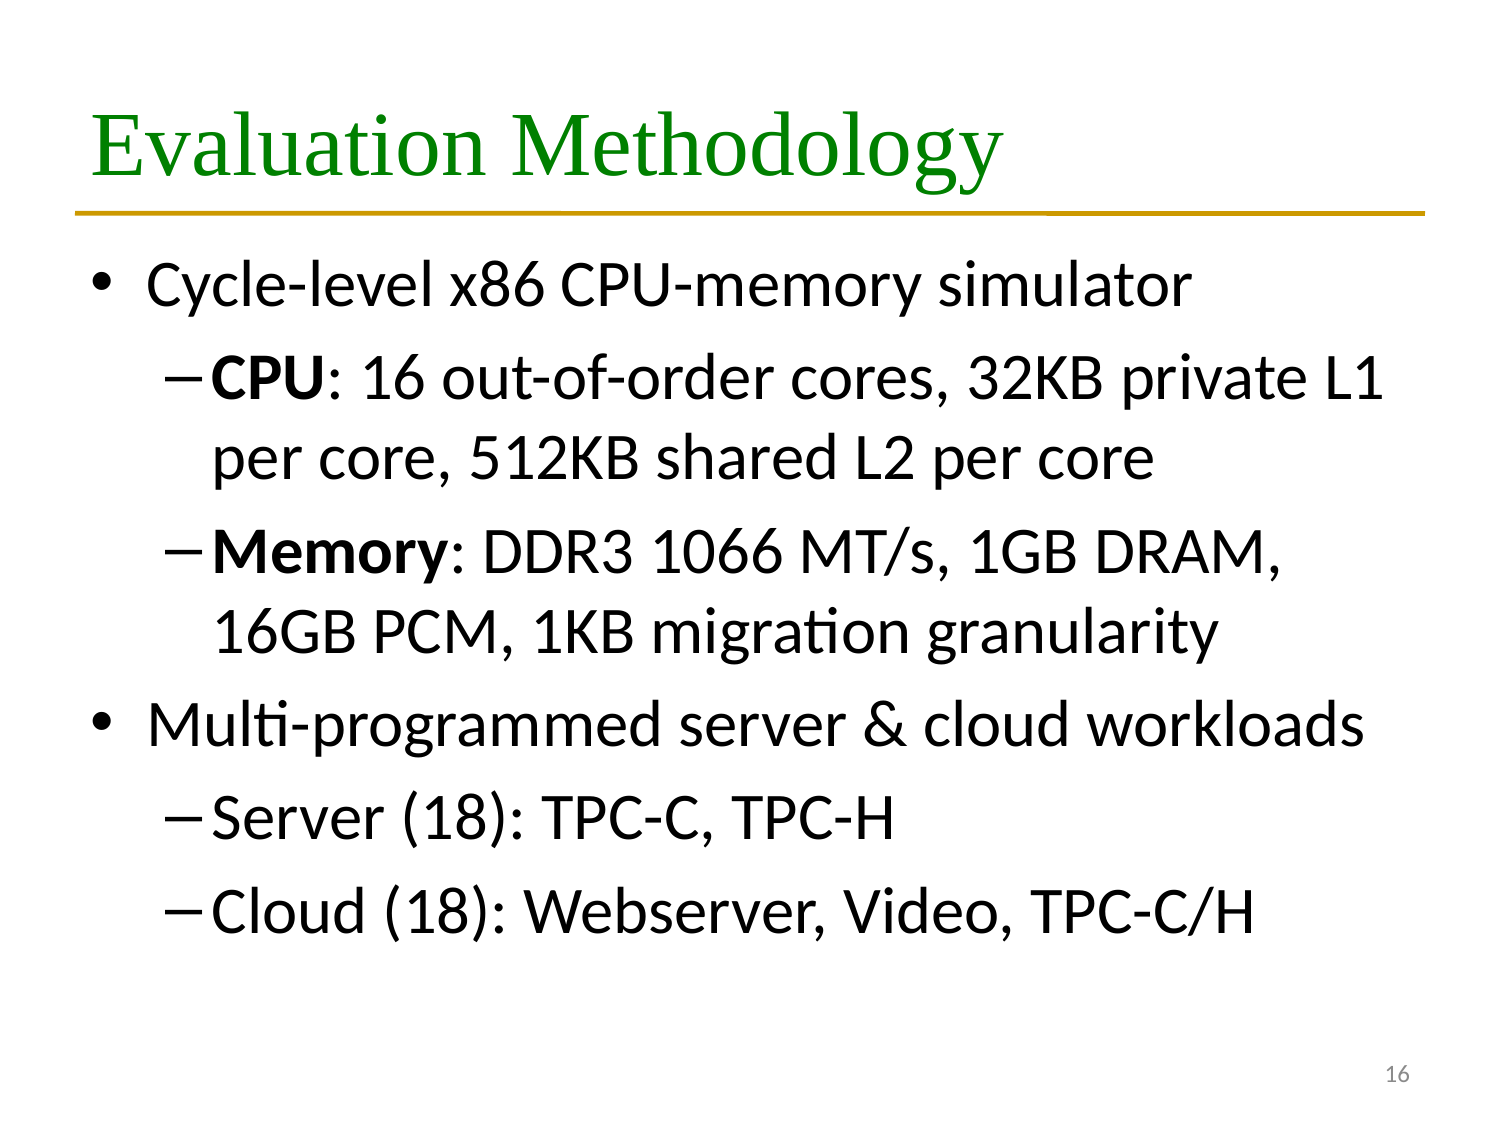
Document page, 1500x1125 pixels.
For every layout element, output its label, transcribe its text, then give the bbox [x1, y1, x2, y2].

list Cycle-level x86 CPU-memory simulator CPU: 16 out-of-order cores, 32KB private L1 per core, 512KB shared L2 per core Memory: DDR3 1066 MT/s, 1GB DRAM, 16GB PCM, 1KB migration granularity Multi-programmed server & cloud workloads Server (18): TPC-C, TPC-H Cloud (18): Webserver, Video, TPC-C/H [75, 232, 1425, 1005]
title Evaluation Methodology [75, 45, 1425, 232]
slide_number 16 [1074, 1042, 1425, 1103]
